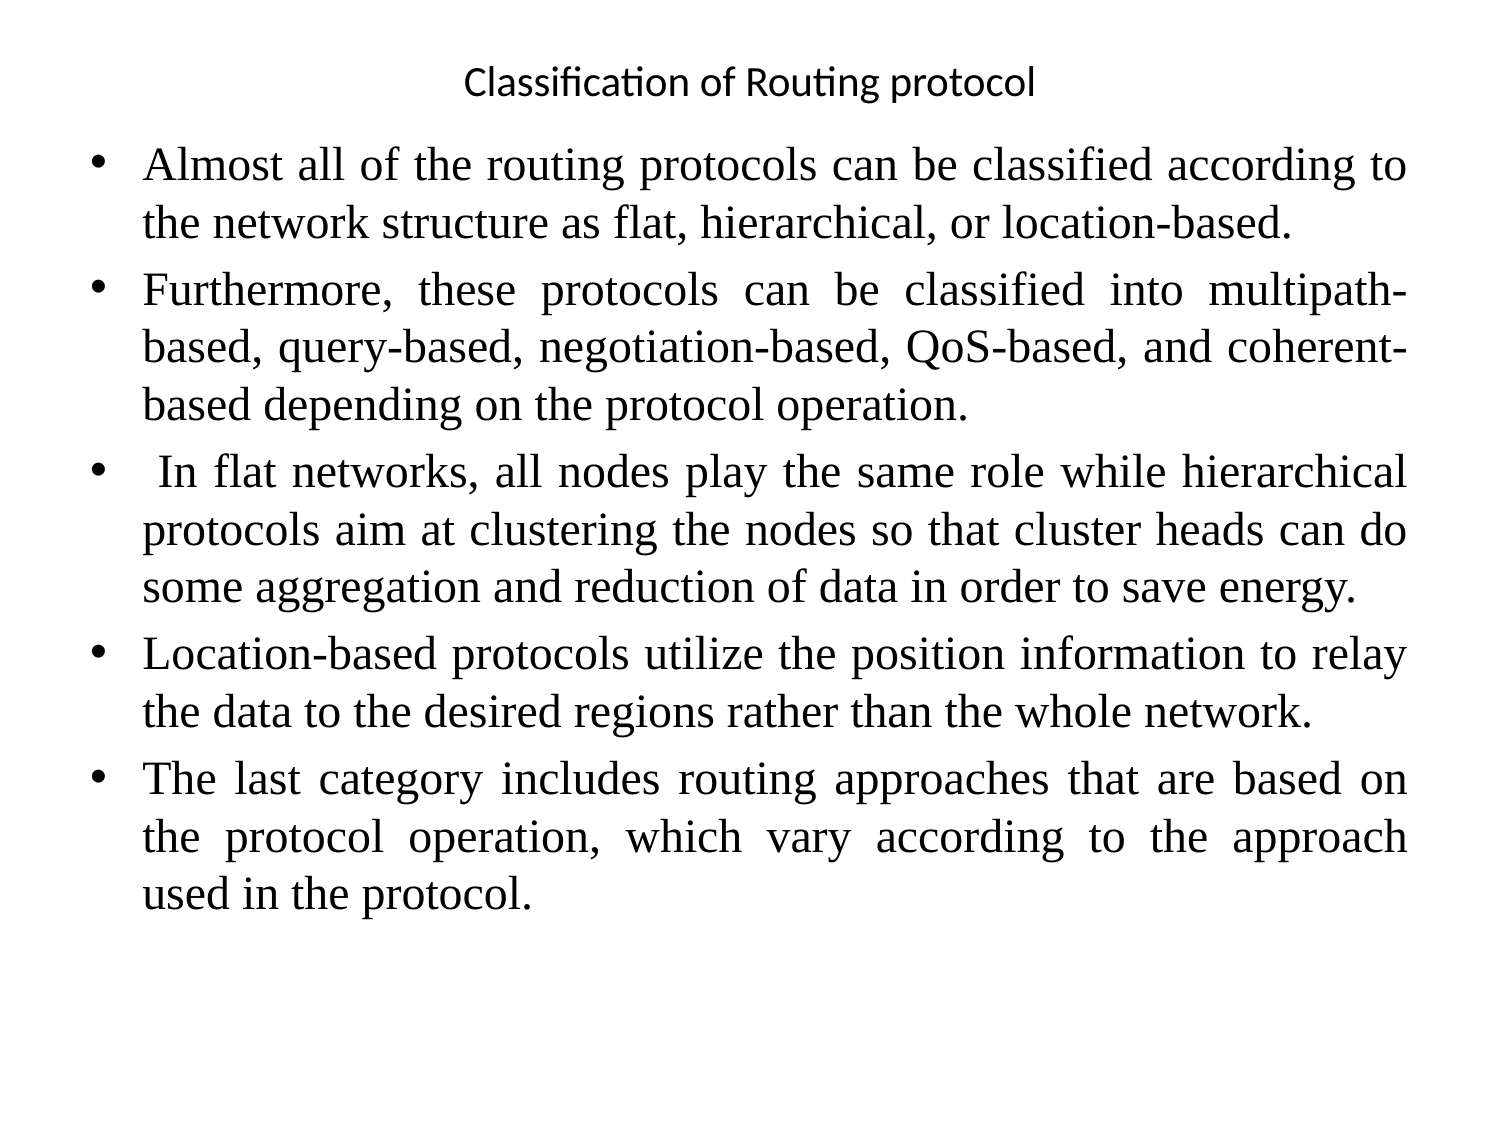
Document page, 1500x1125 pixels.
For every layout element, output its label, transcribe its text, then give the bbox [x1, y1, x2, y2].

list Almost all of the routing protocols can be classified according to the network structure as flat, hierarchical, or location-based. Furthermore, these protocols can be classified into multipath-based, query-based, negotiation-based, QoS-based, and coherent-based depending on the protocol operation. In flat networks, all nodes play the same role while hierarchical protocols aim at clustering the nodes so that cluster heads can do some aggregation and reduction of data in order to save energy. Location-based protocols utilize the position information to relay the data to the desired regions rather than the whole network. The last category includes routing approaches that are based on the protocol operation, which vary according to the approach used in the protocol. [75, 125, 1425, 1068]
title Classification of Routing protocol [75, 45, 1425, 113]
